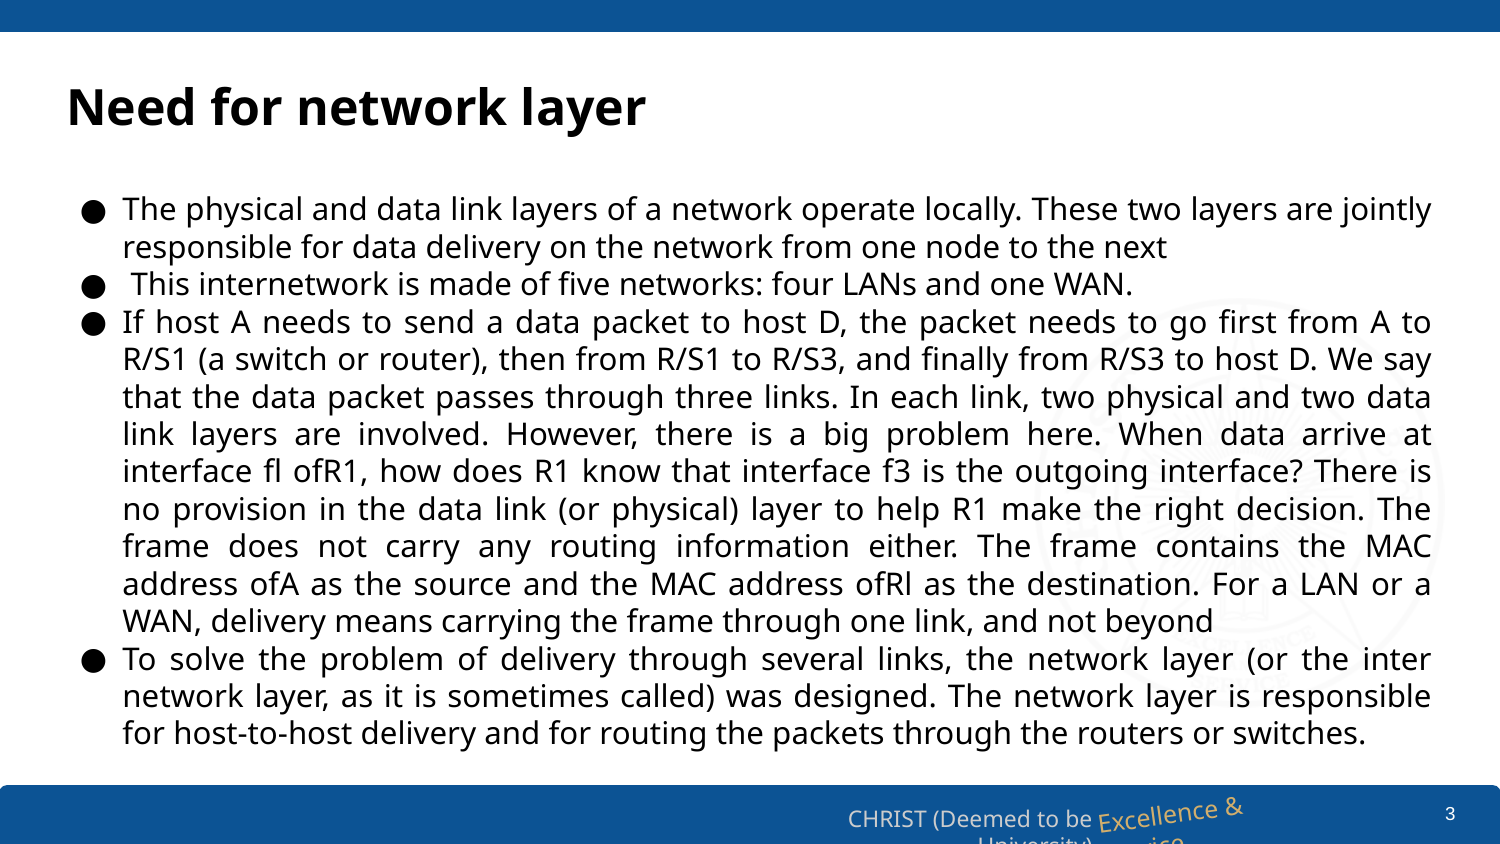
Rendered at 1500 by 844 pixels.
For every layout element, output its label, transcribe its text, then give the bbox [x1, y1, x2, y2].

list The physical and data link layers of a network operate locally. These two layers are jointly responsible for data delivery on the network from one node to the next This internetwork is made of five networks: four LANs and one WAN. If host A needs to send a data packet to host D, the packet needs to go first from A to R/S1 (a switch or router), then from R/S1 to R/S3, and finally from R/S3 to host D. We say that the data packet passes through three links. In each link, two physical and two data link layers are involved. However, there is a big problem here. When data arrive at interface fl ofR1, how does R1 know that interface f3 is the outgoing interface? There is no provision in the data link (or physical) layer to help R1 make the right decision. The frame does not carry any routing information either. The frame contains the MAC address ofA as the source and the MAC address ofRl as the destination. For a LAN or a WAN, delivery means carrying the frame through one link, and not beyond To solve the problem of delivery through several links, the network layer (or the inter network layer, as it is sometimes called) was designed. The network layer is responsible for host-to-host delivery and for routing the packets through the routers or switches. [51, 174, 1449, 750]
slide_number ‹#› [1380, 788, 1471, 838]
title Need for network layer [51, 60, 1449, 155]
